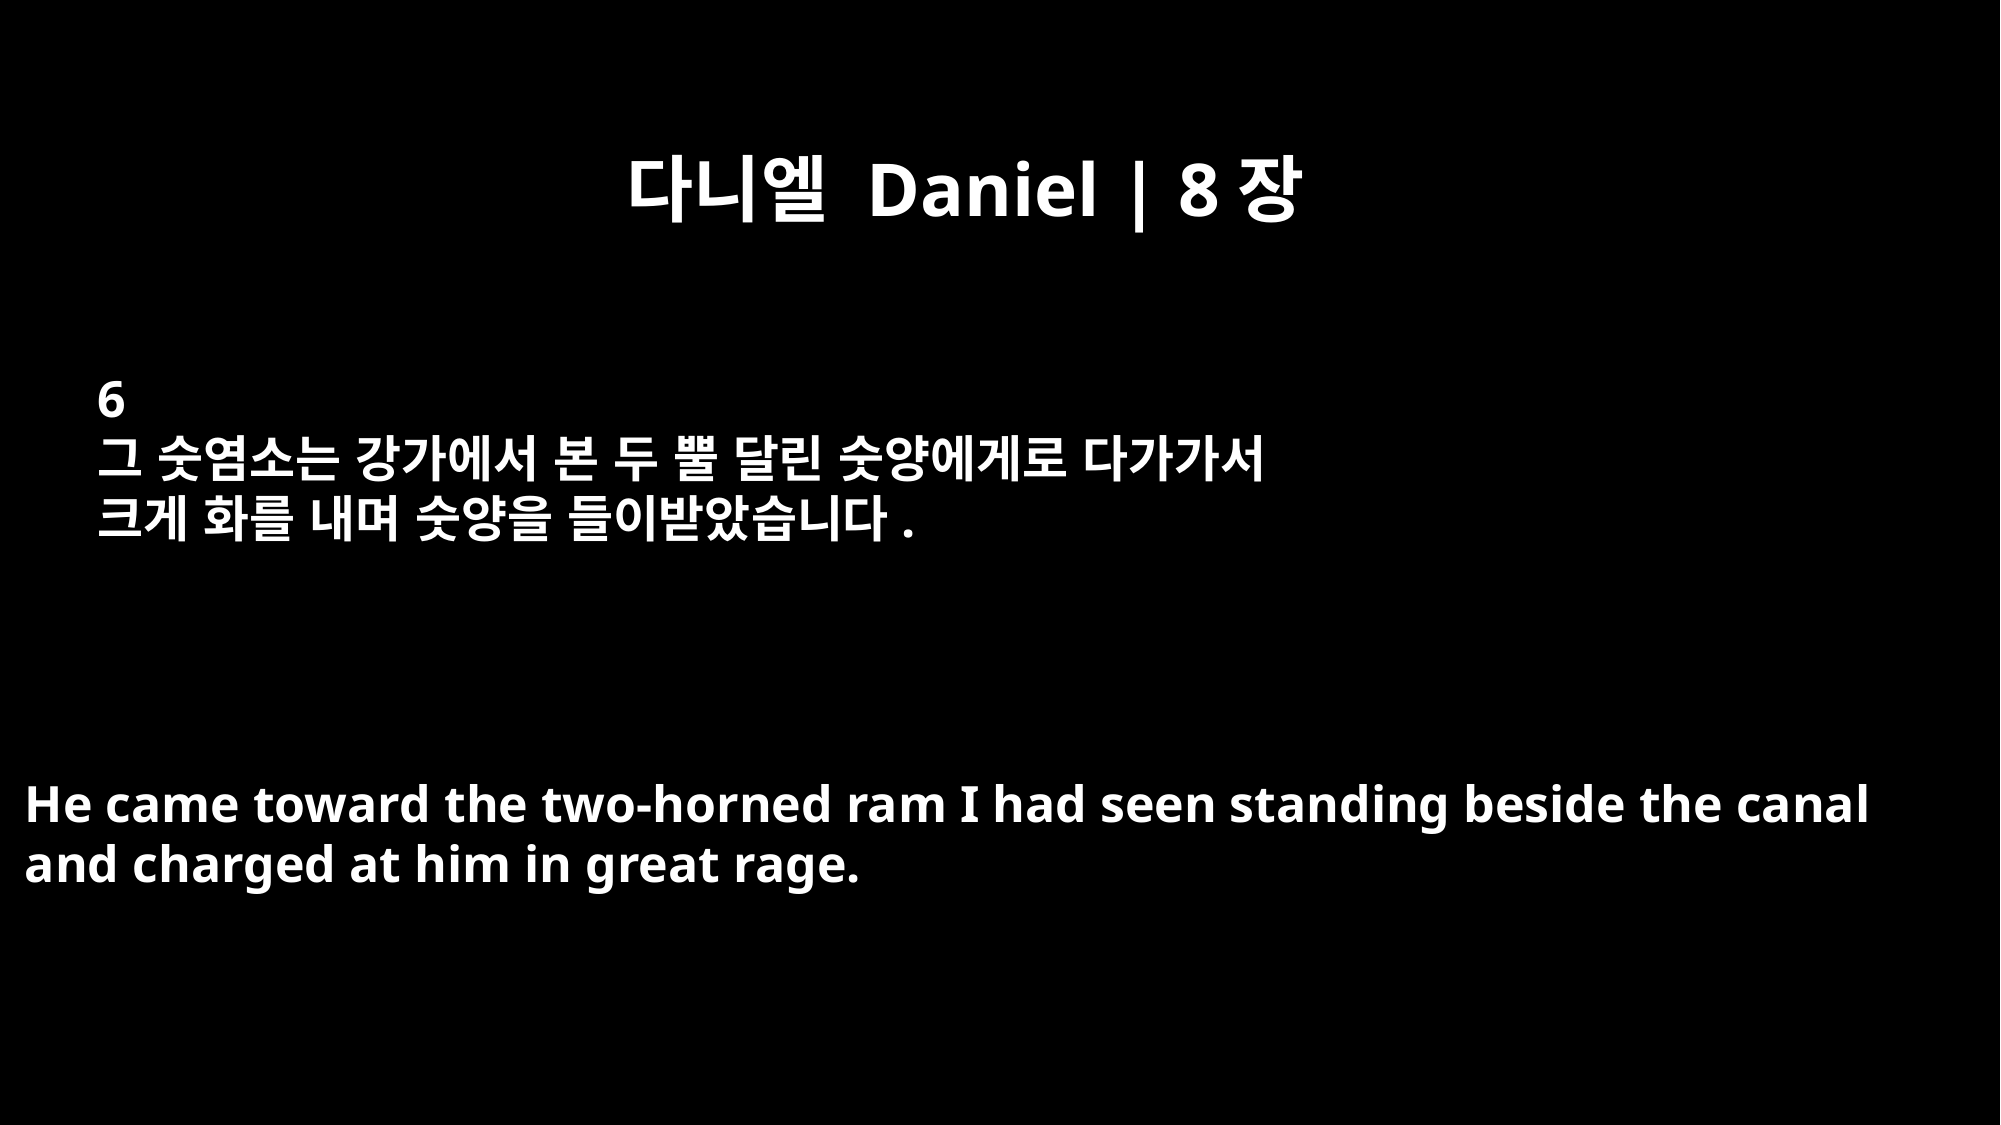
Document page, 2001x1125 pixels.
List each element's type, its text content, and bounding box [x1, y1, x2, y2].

text_box 다니엘 Daniel | 8장 [611, 136, 1320, 239]
text_box He came toward the two-horned ram I had seen standing beside the canal and charged at him in great rage. [10, 764, 1899, 900]
text_box 6 그 숫염소는 강가에서 본 두 뿔 달린 숫양에게로 다가가서 크게 화를 내며 숫양을 들이받았습니다. [82, 359, 1297, 555]
